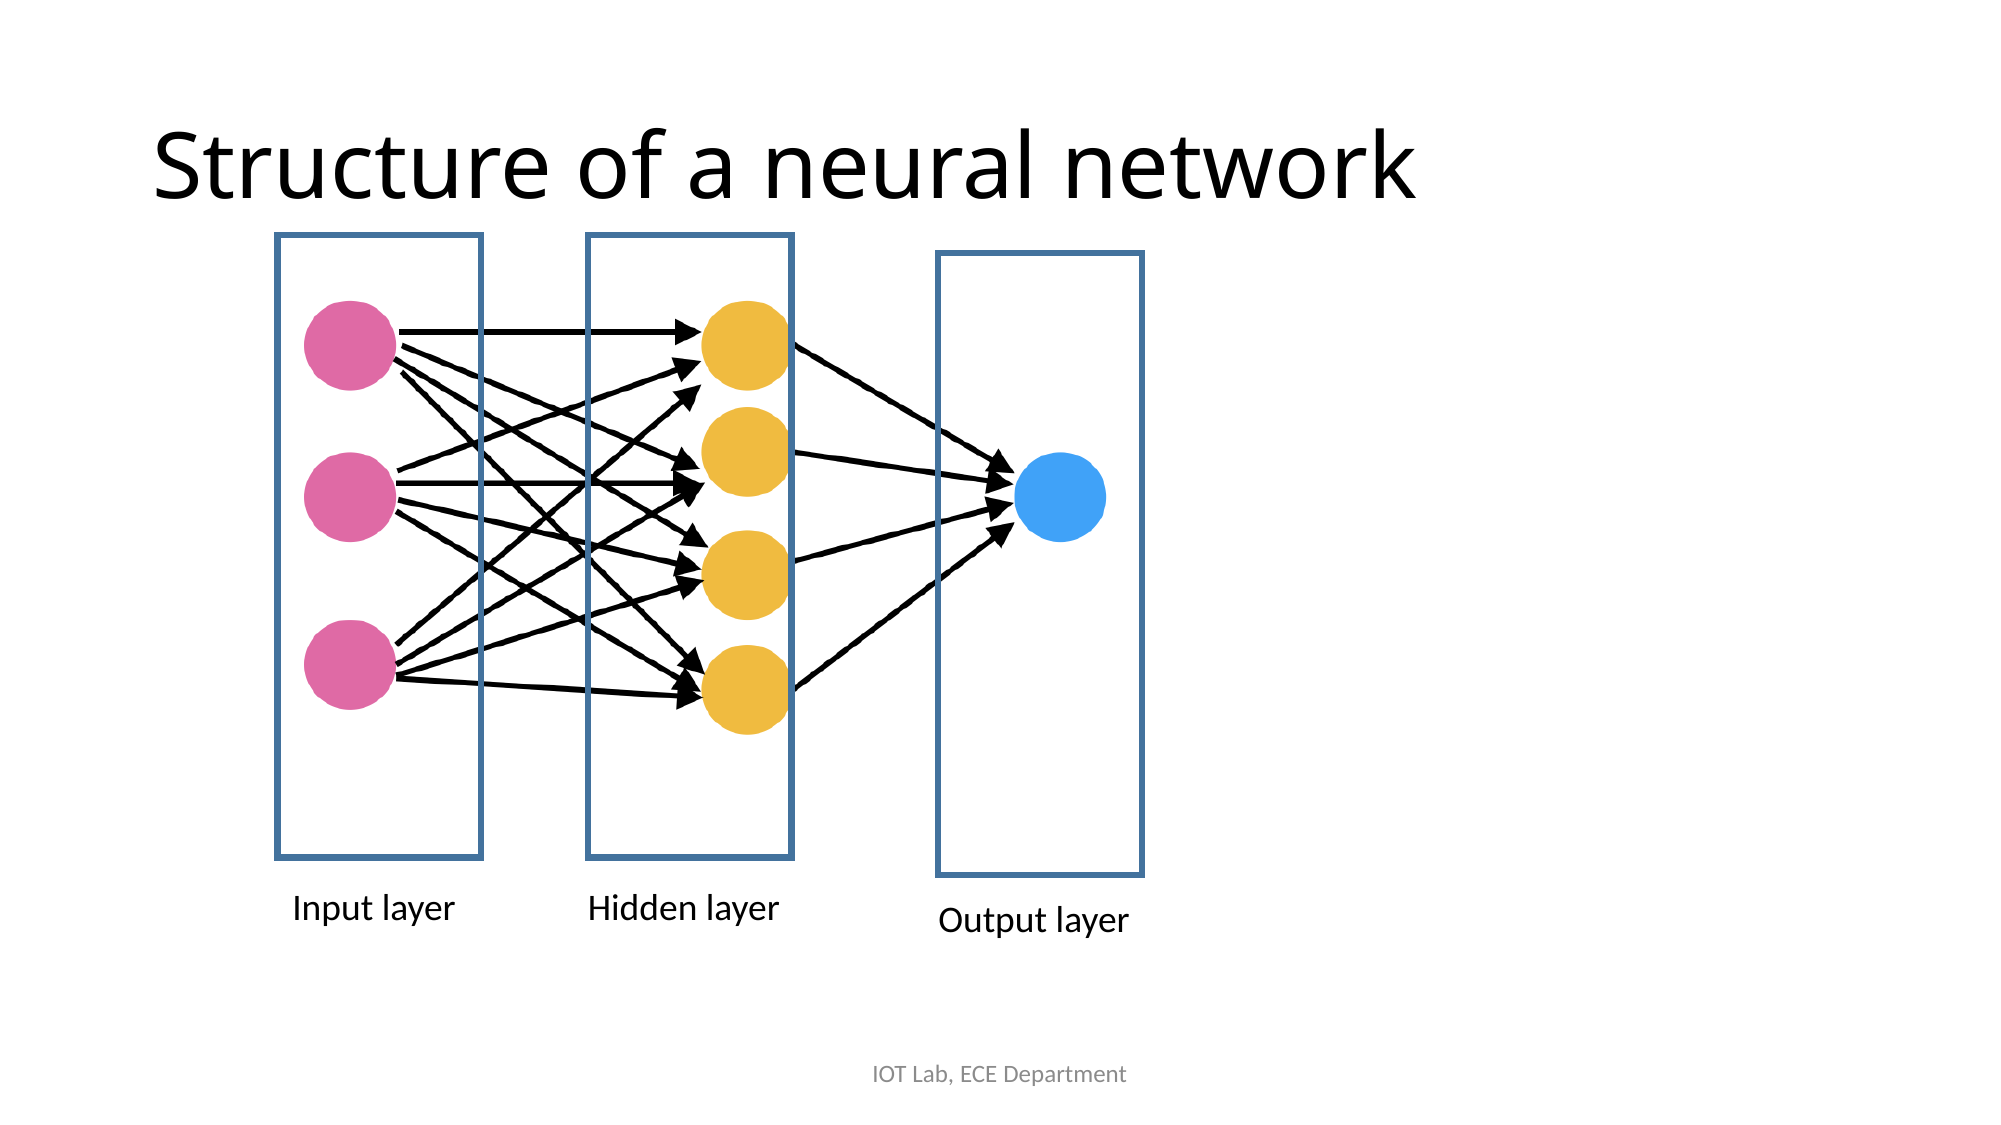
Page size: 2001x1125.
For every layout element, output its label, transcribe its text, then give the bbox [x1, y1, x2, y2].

text_box Input layer [277, 875, 511, 936]
text_box [277, 234, 482, 277]
text_box [277, 761, 482, 858]
picture [237, 277, 1142, 761]
title Structure of a neural network [137, 59, 1863, 278]
text_box [937, 252, 1143, 876]
text_box [587, 234, 792, 277]
text_box Output layer [923, 887, 1157, 948]
footer IOT Lab, ECE Department [662, 1042, 1338, 1103]
text_box [587, 761, 792, 858]
text_box Hidden layer [573, 875, 807, 936]
